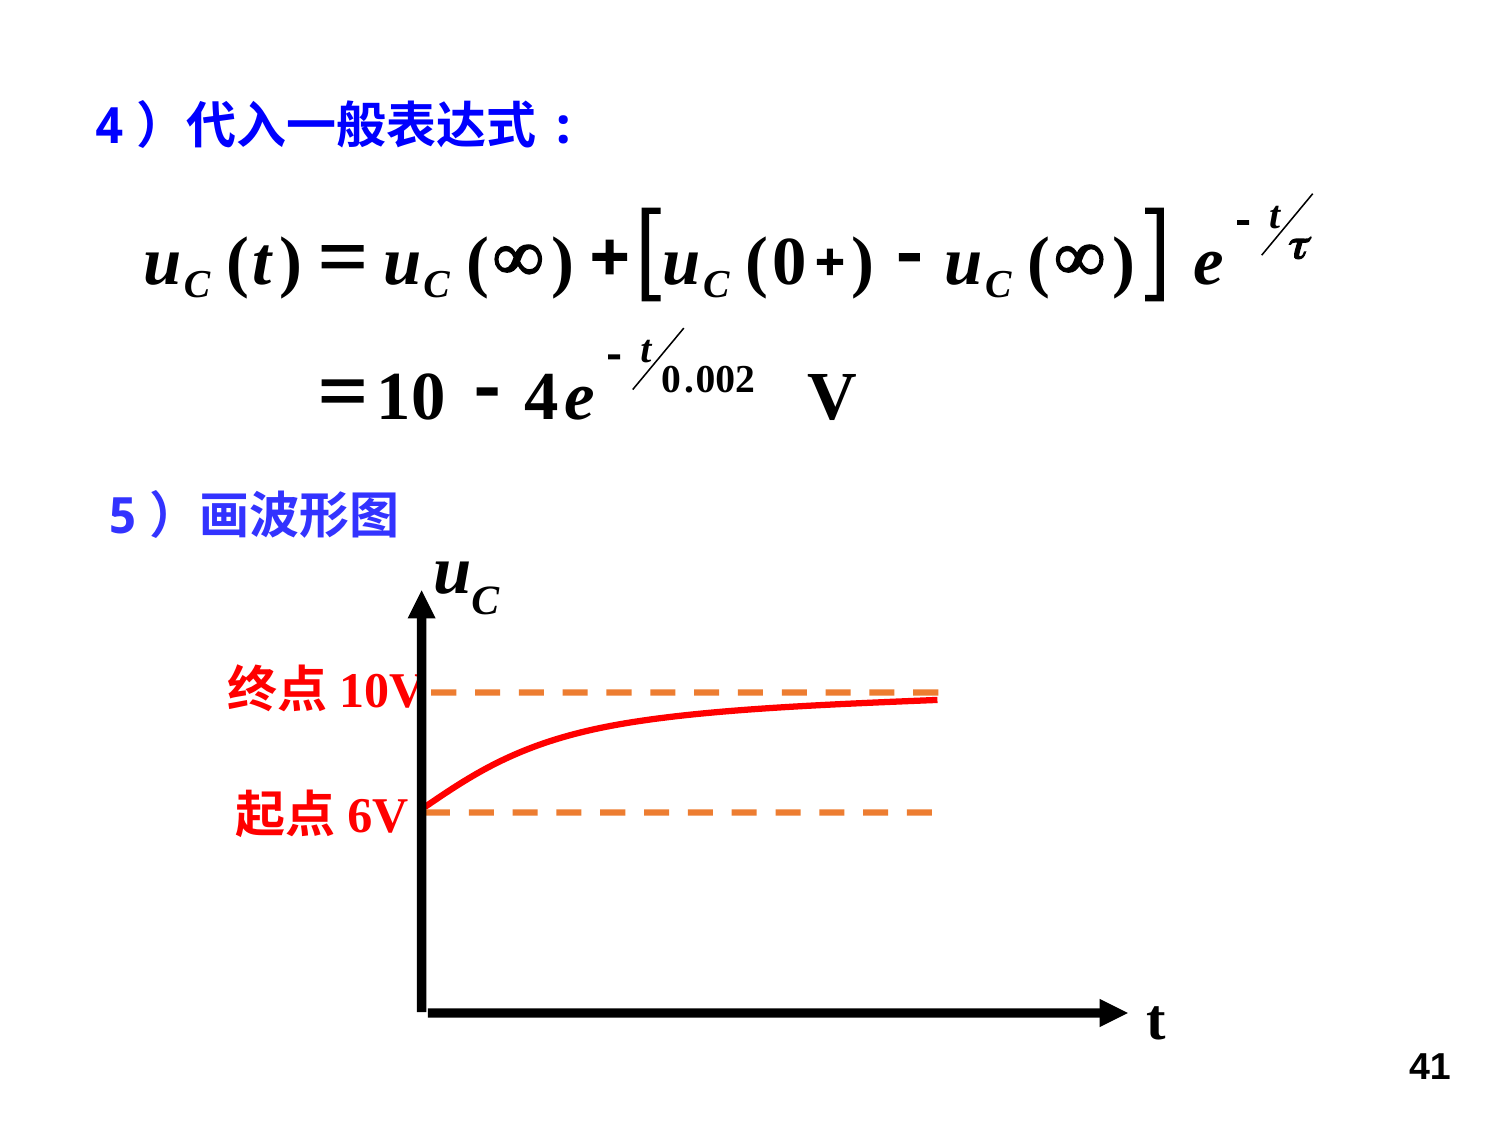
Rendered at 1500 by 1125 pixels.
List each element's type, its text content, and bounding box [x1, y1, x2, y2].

text_box 5）画波形图 [92, 475, 656, 551]
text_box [224, 774, 421, 851]
text_box 4）代入一般表达式: [79, 85, 594, 161]
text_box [212, 649, 421, 725]
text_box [143, 188, 1313, 434]
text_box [421, 524, 1181, 1060]
